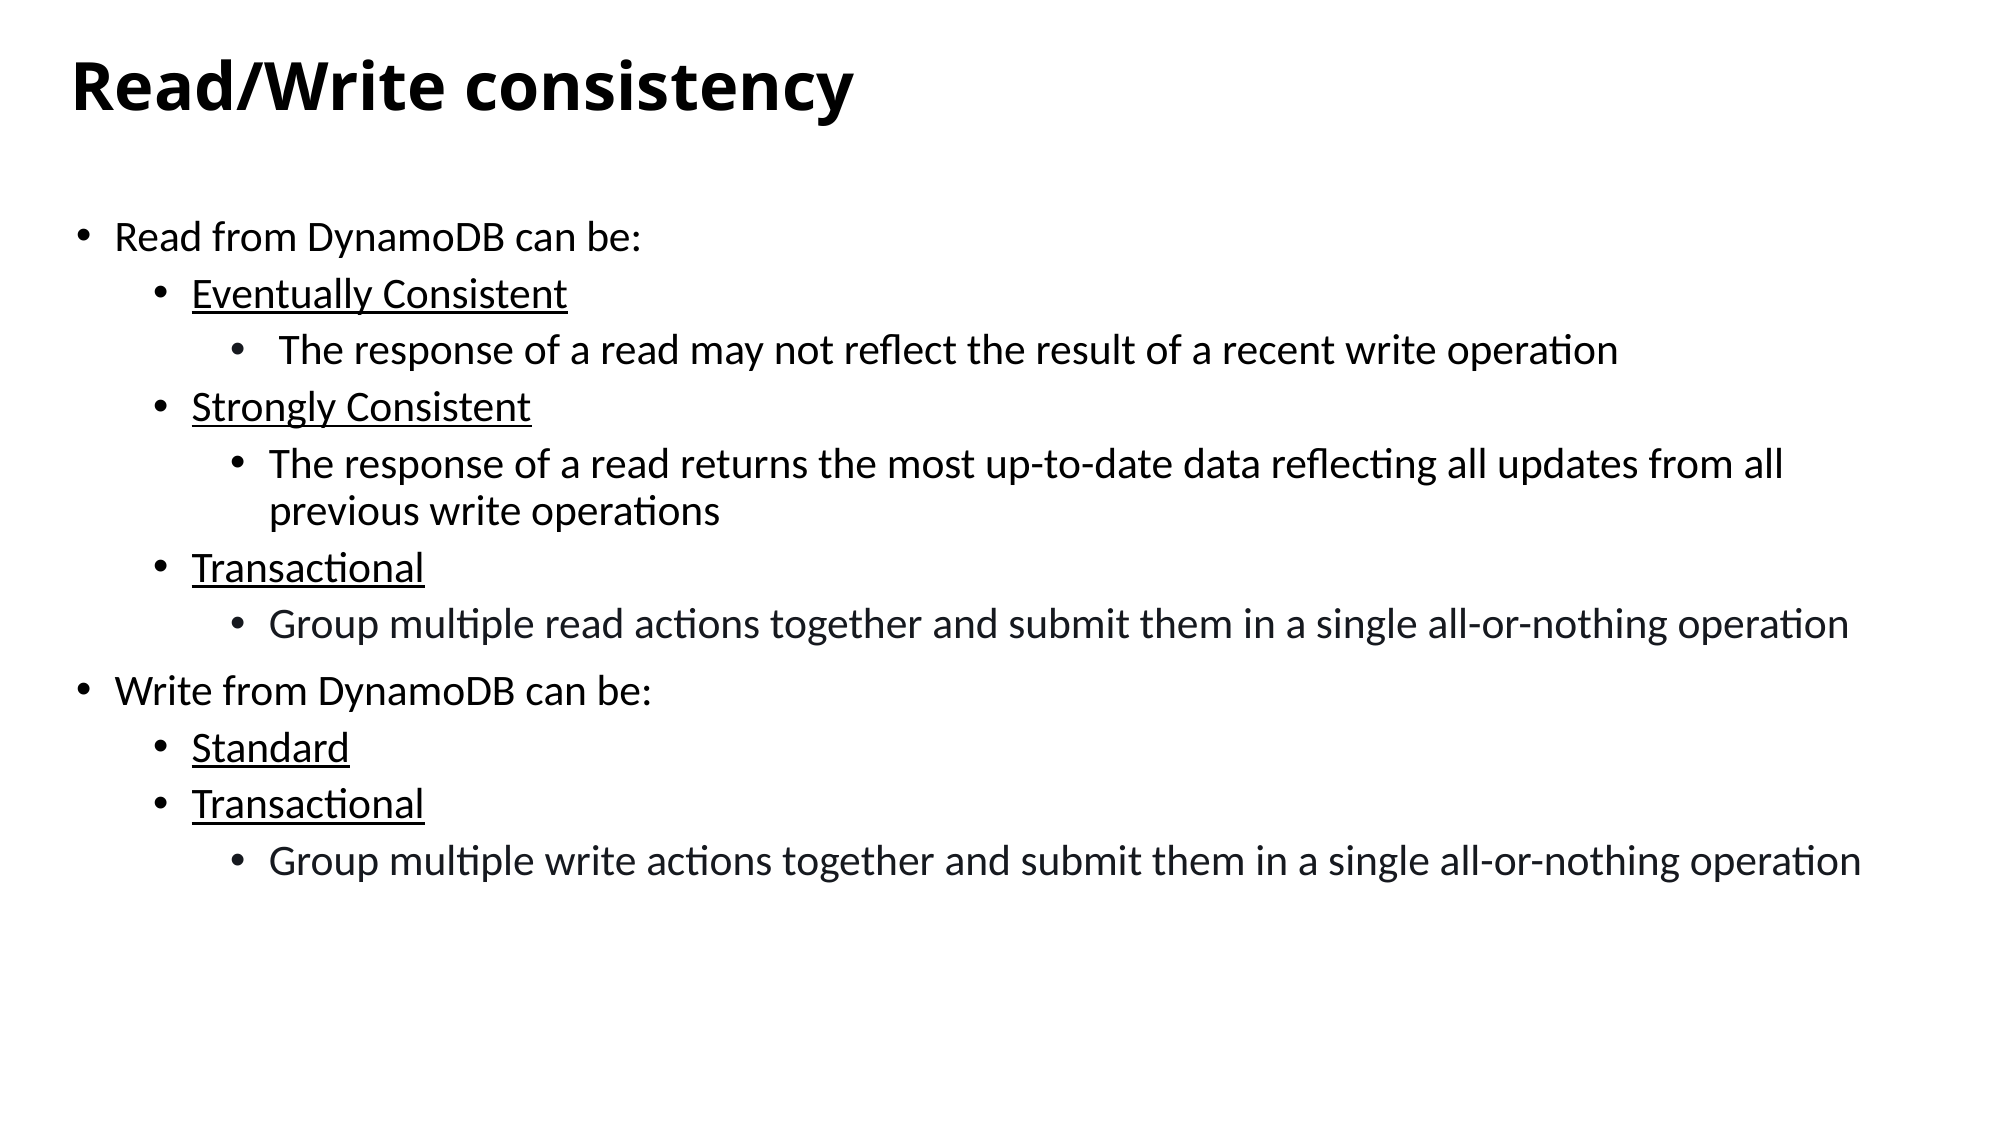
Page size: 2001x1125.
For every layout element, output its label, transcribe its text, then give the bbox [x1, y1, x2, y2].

list Read from DynamoDB can be: Eventually Consistent The response of a read may not reflect the result of a recent write operation Strongly Consistent The response of a read returns the most up-to-date data reflecting all updates from all previous write operations Transactional Group multiple read actions together and submit them in a single all-or-nothing operation Write from DynamoDB can be: Standard Transactional Group multiple write actions together and submit them in a single all-or-nothing operation [61, 206, 1888, 919]
title Read/Write consistency [55, 41, 945, 135]
